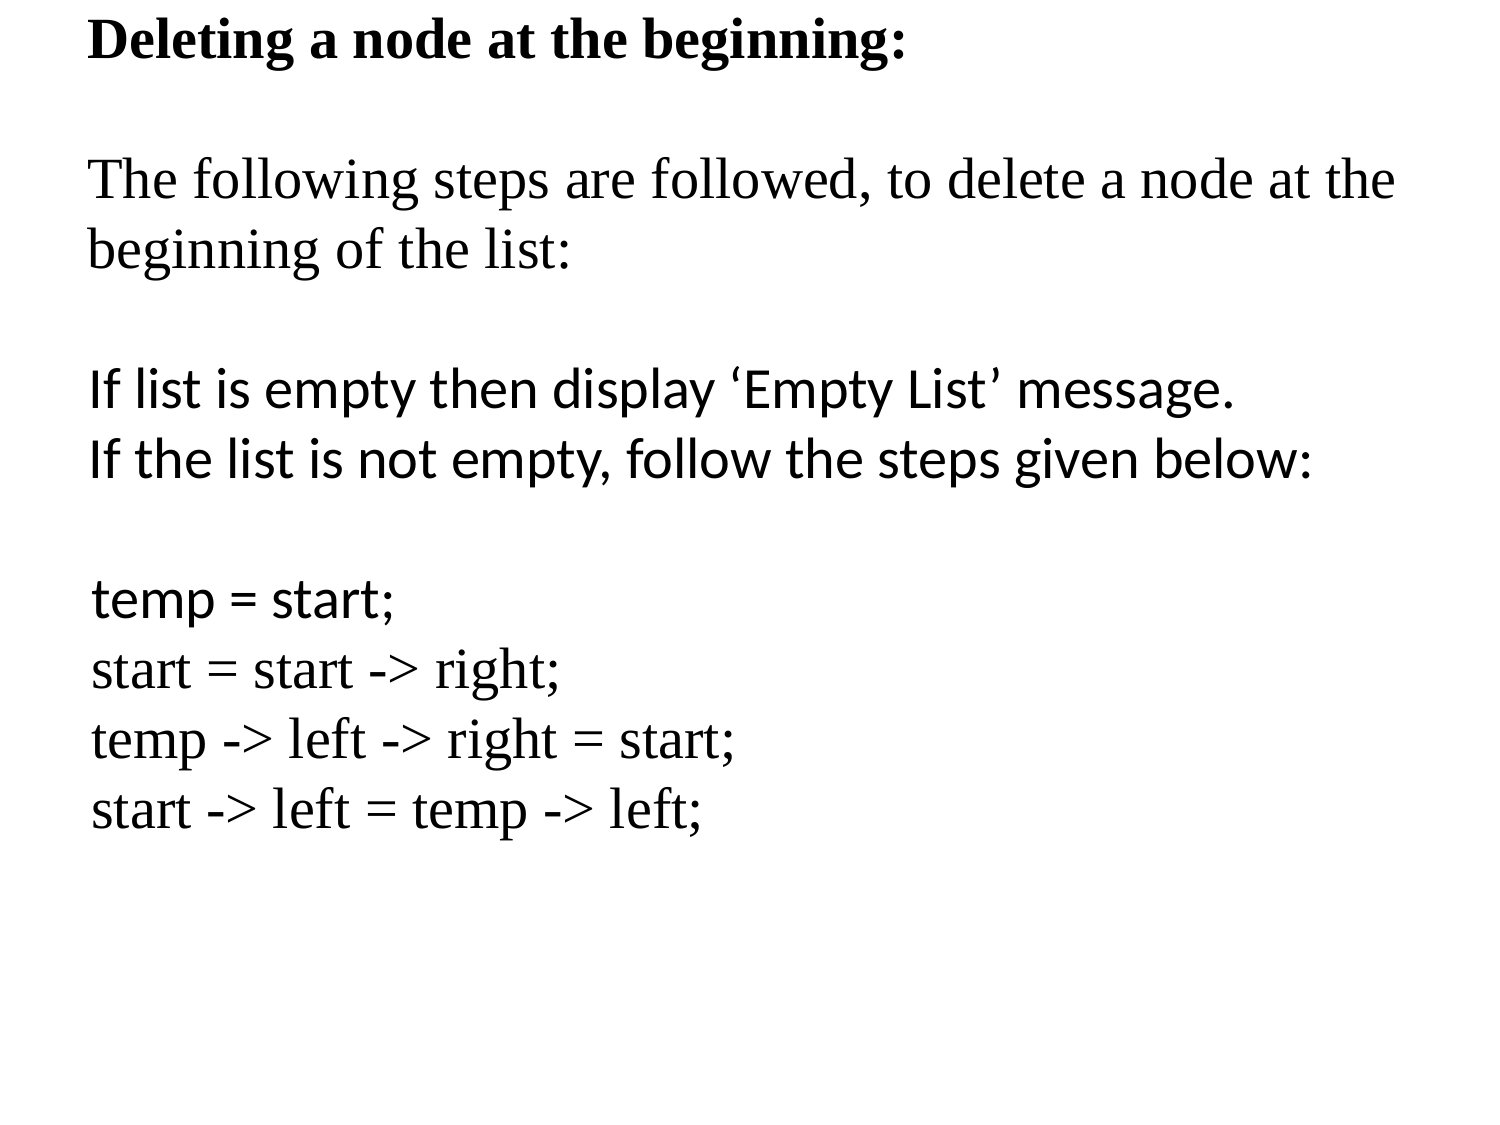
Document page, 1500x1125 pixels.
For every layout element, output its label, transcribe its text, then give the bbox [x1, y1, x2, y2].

list Deleting a node at the beginning: The following steps are followed, to delete a node at the beginning of the list: If list is empty then display ‘Empty List’ message. If the list is not empty, follow the steps given below: temp = start; start = start -> right; temp -> left -> right = start; start -> left = temp -> left; [87, 0, 1415, 919]
